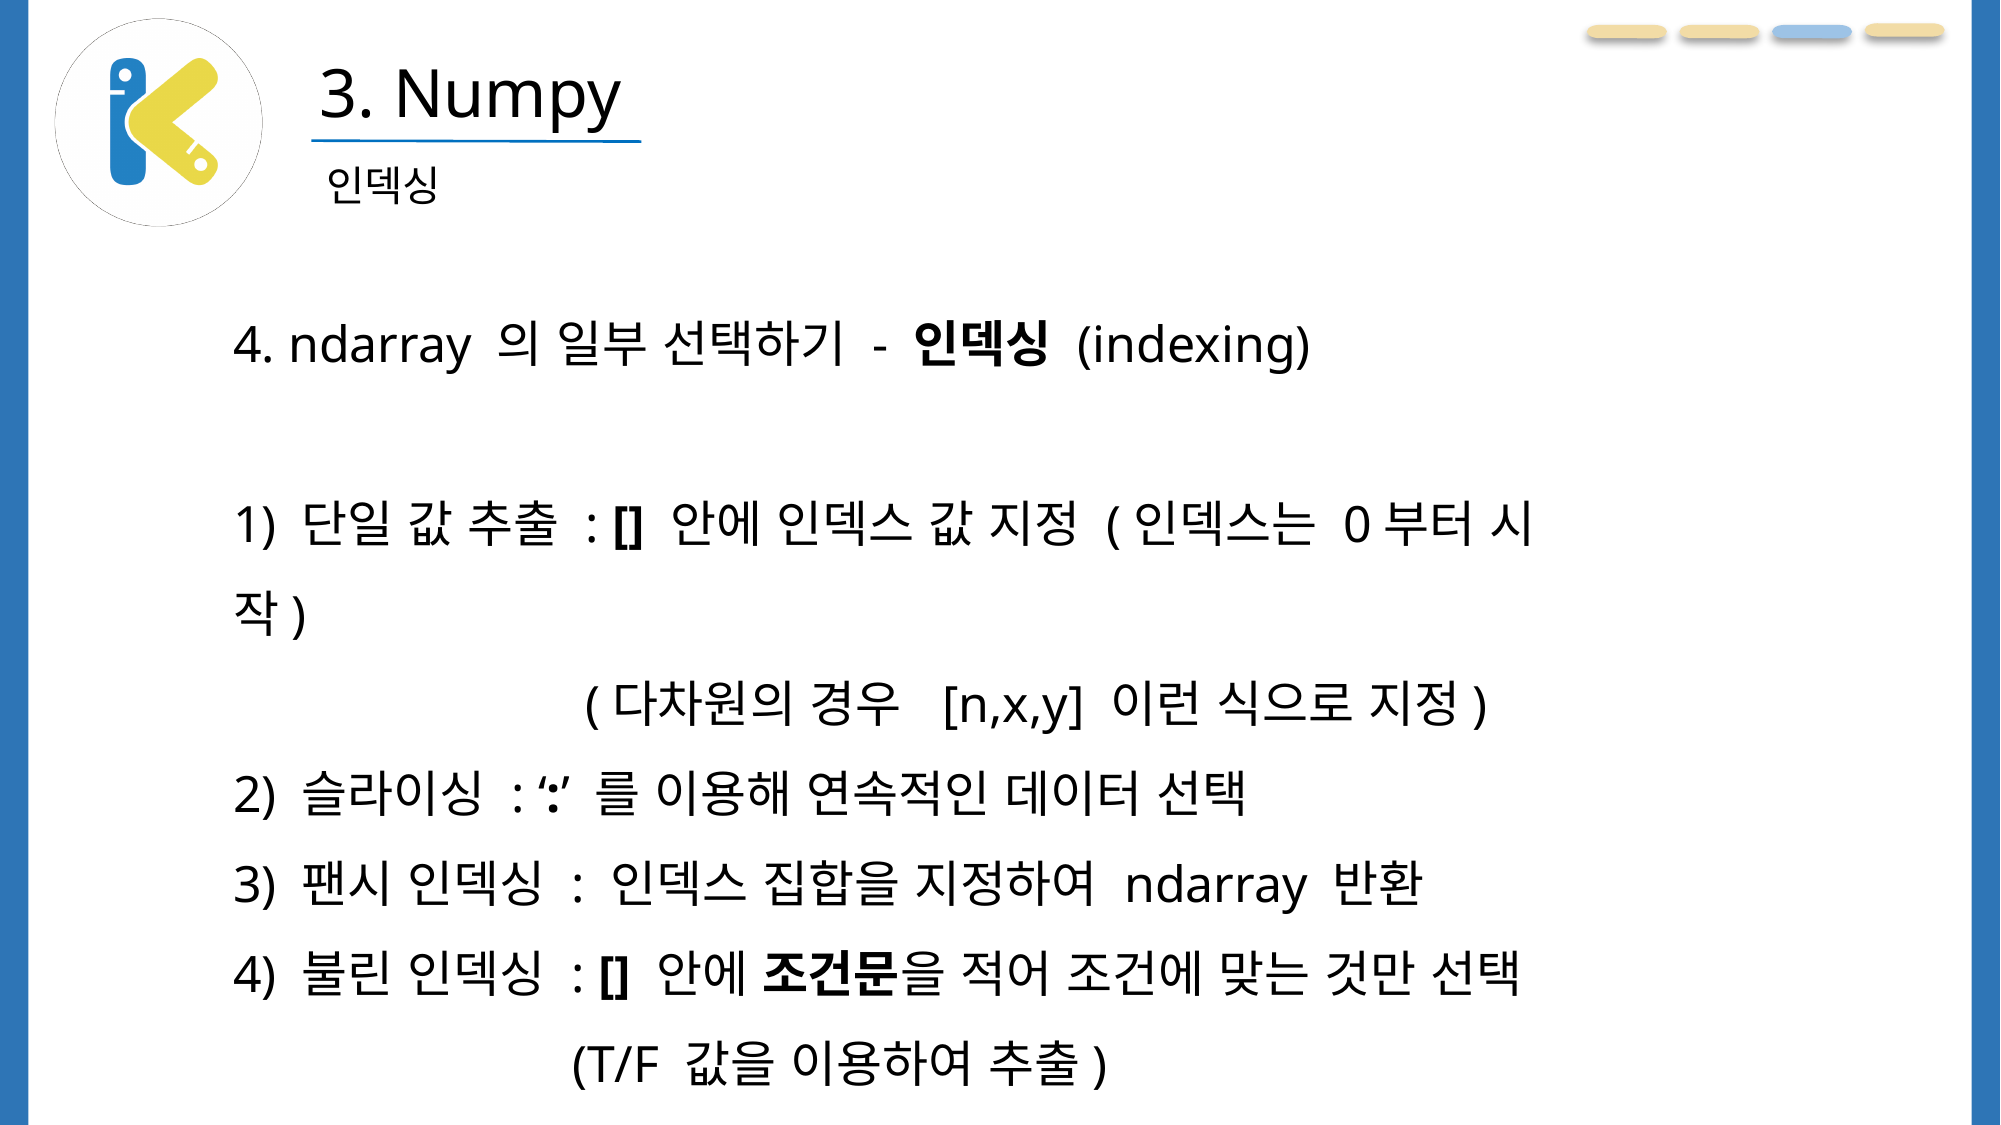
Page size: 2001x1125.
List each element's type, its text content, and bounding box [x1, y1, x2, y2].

text_box [1863, 22, 1946, 38]
picture [44, 9, 273, 238]
text_box 인덱싱 [311, 152, 626, 217]
text_box [1971, 0, 2000, 1125]
text_box [1770, 23, 1854, 40]
text_box [1585, 23, 1669, 40]
text_box [1678, 23, 1761, 40]
text_box 4. ndarray 의 일부 선택하기 - 인덱싱 (indexing) 1) 단일 값 추출 : [] 안에 인덱스 값 지정 (인덱스는 0부터 시작) (다차원의 경우 [n,x,y] 이런 식으로 지정) 2) 슬라이싱 : ‘:’ 를 이용해 연속적인 데이터 선택 3) 팬시 인덱싱 : 인덱스 집합을 지정하여 ndarray 반환 4) 불린 인덱싱 : [] 안에 조건문을 적어 조건에 맞는 것만 선택 (T/F 값을 이용하여 추출) [218, 275, 1606, 1101]
text_box 3. Numpy [304, 43, 950, 138]
text_box [0, 0, 29, 1125]
